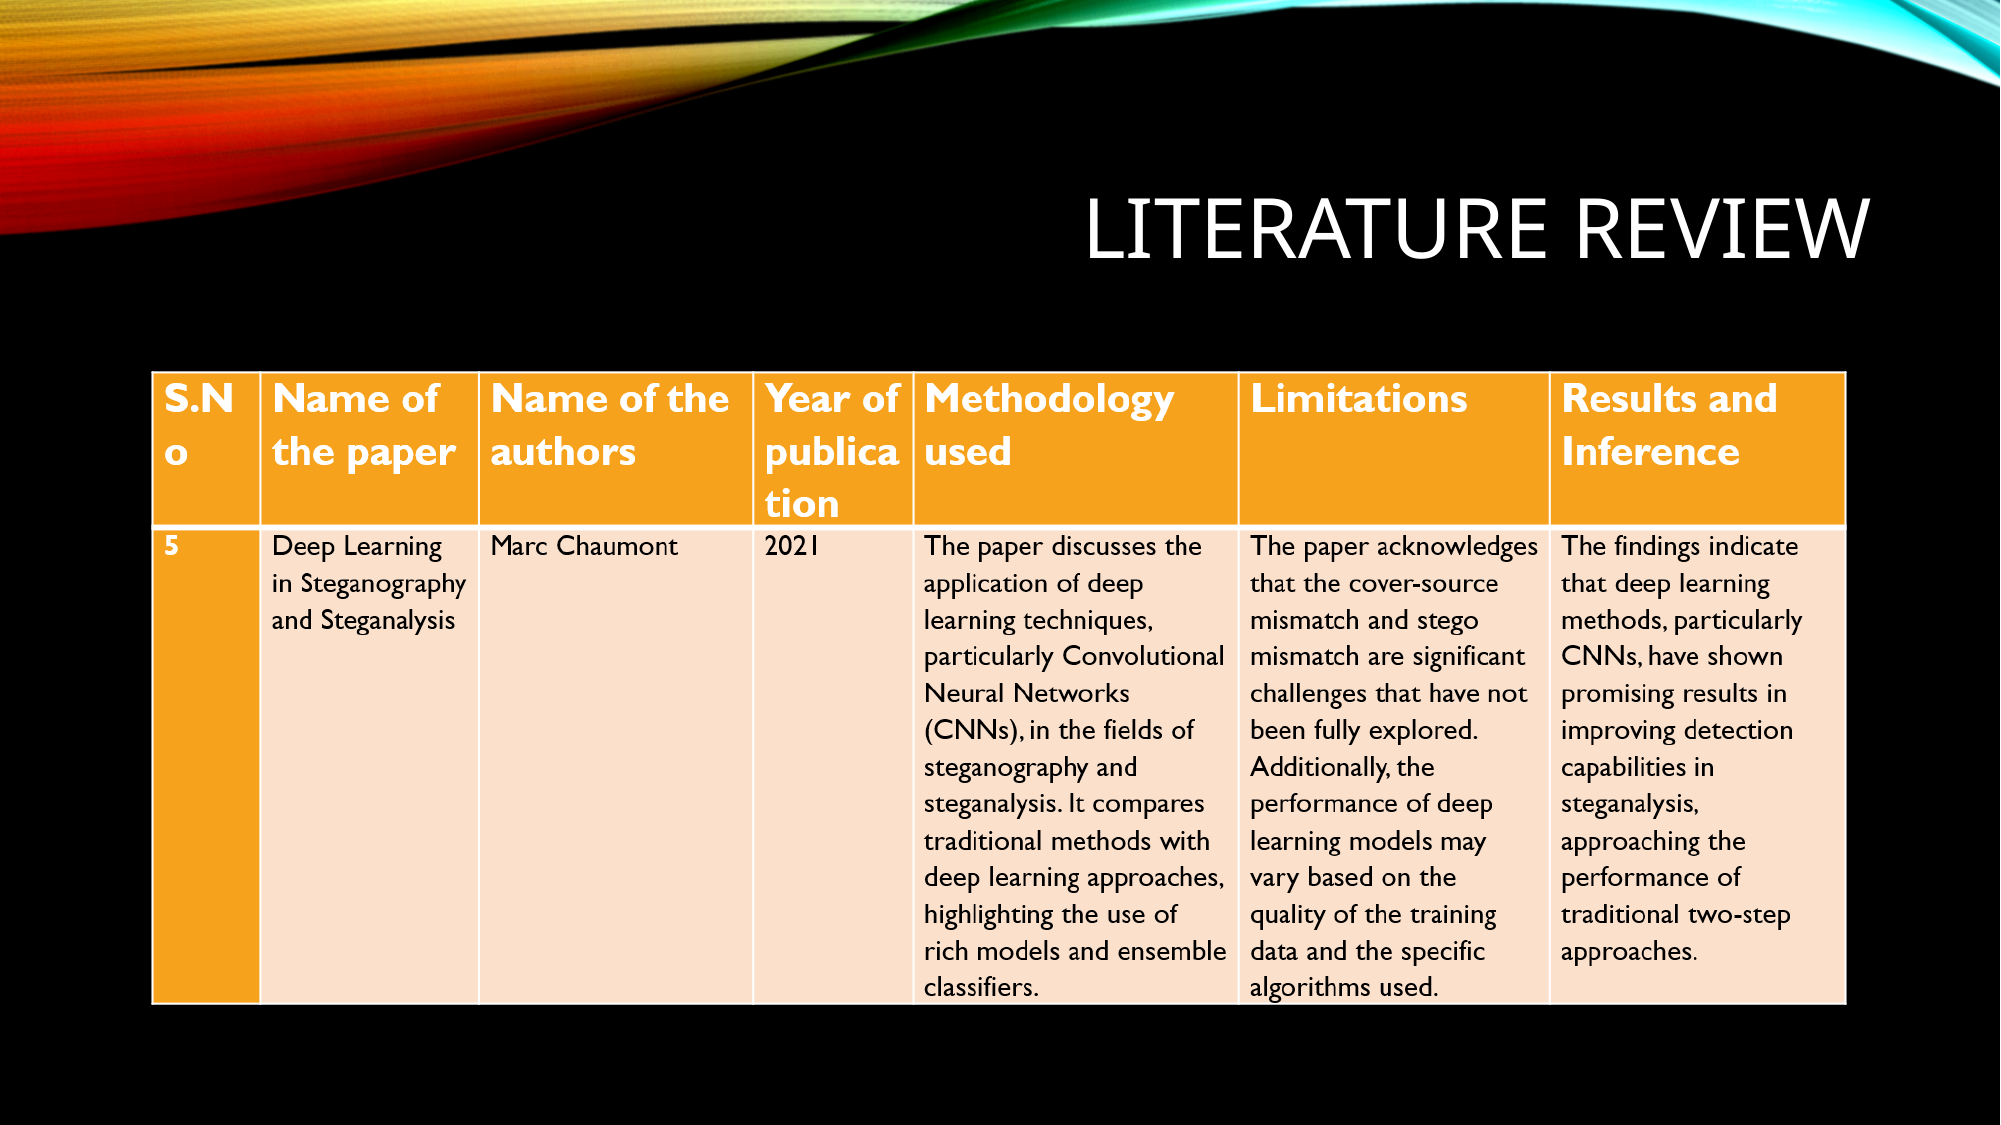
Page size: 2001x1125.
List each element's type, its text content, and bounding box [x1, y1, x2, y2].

title LITERATURE REVIEW [474, 125, 1888, 338]
picture [0, 0, 2000, 237]
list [150, 359, 1850, 1021]
